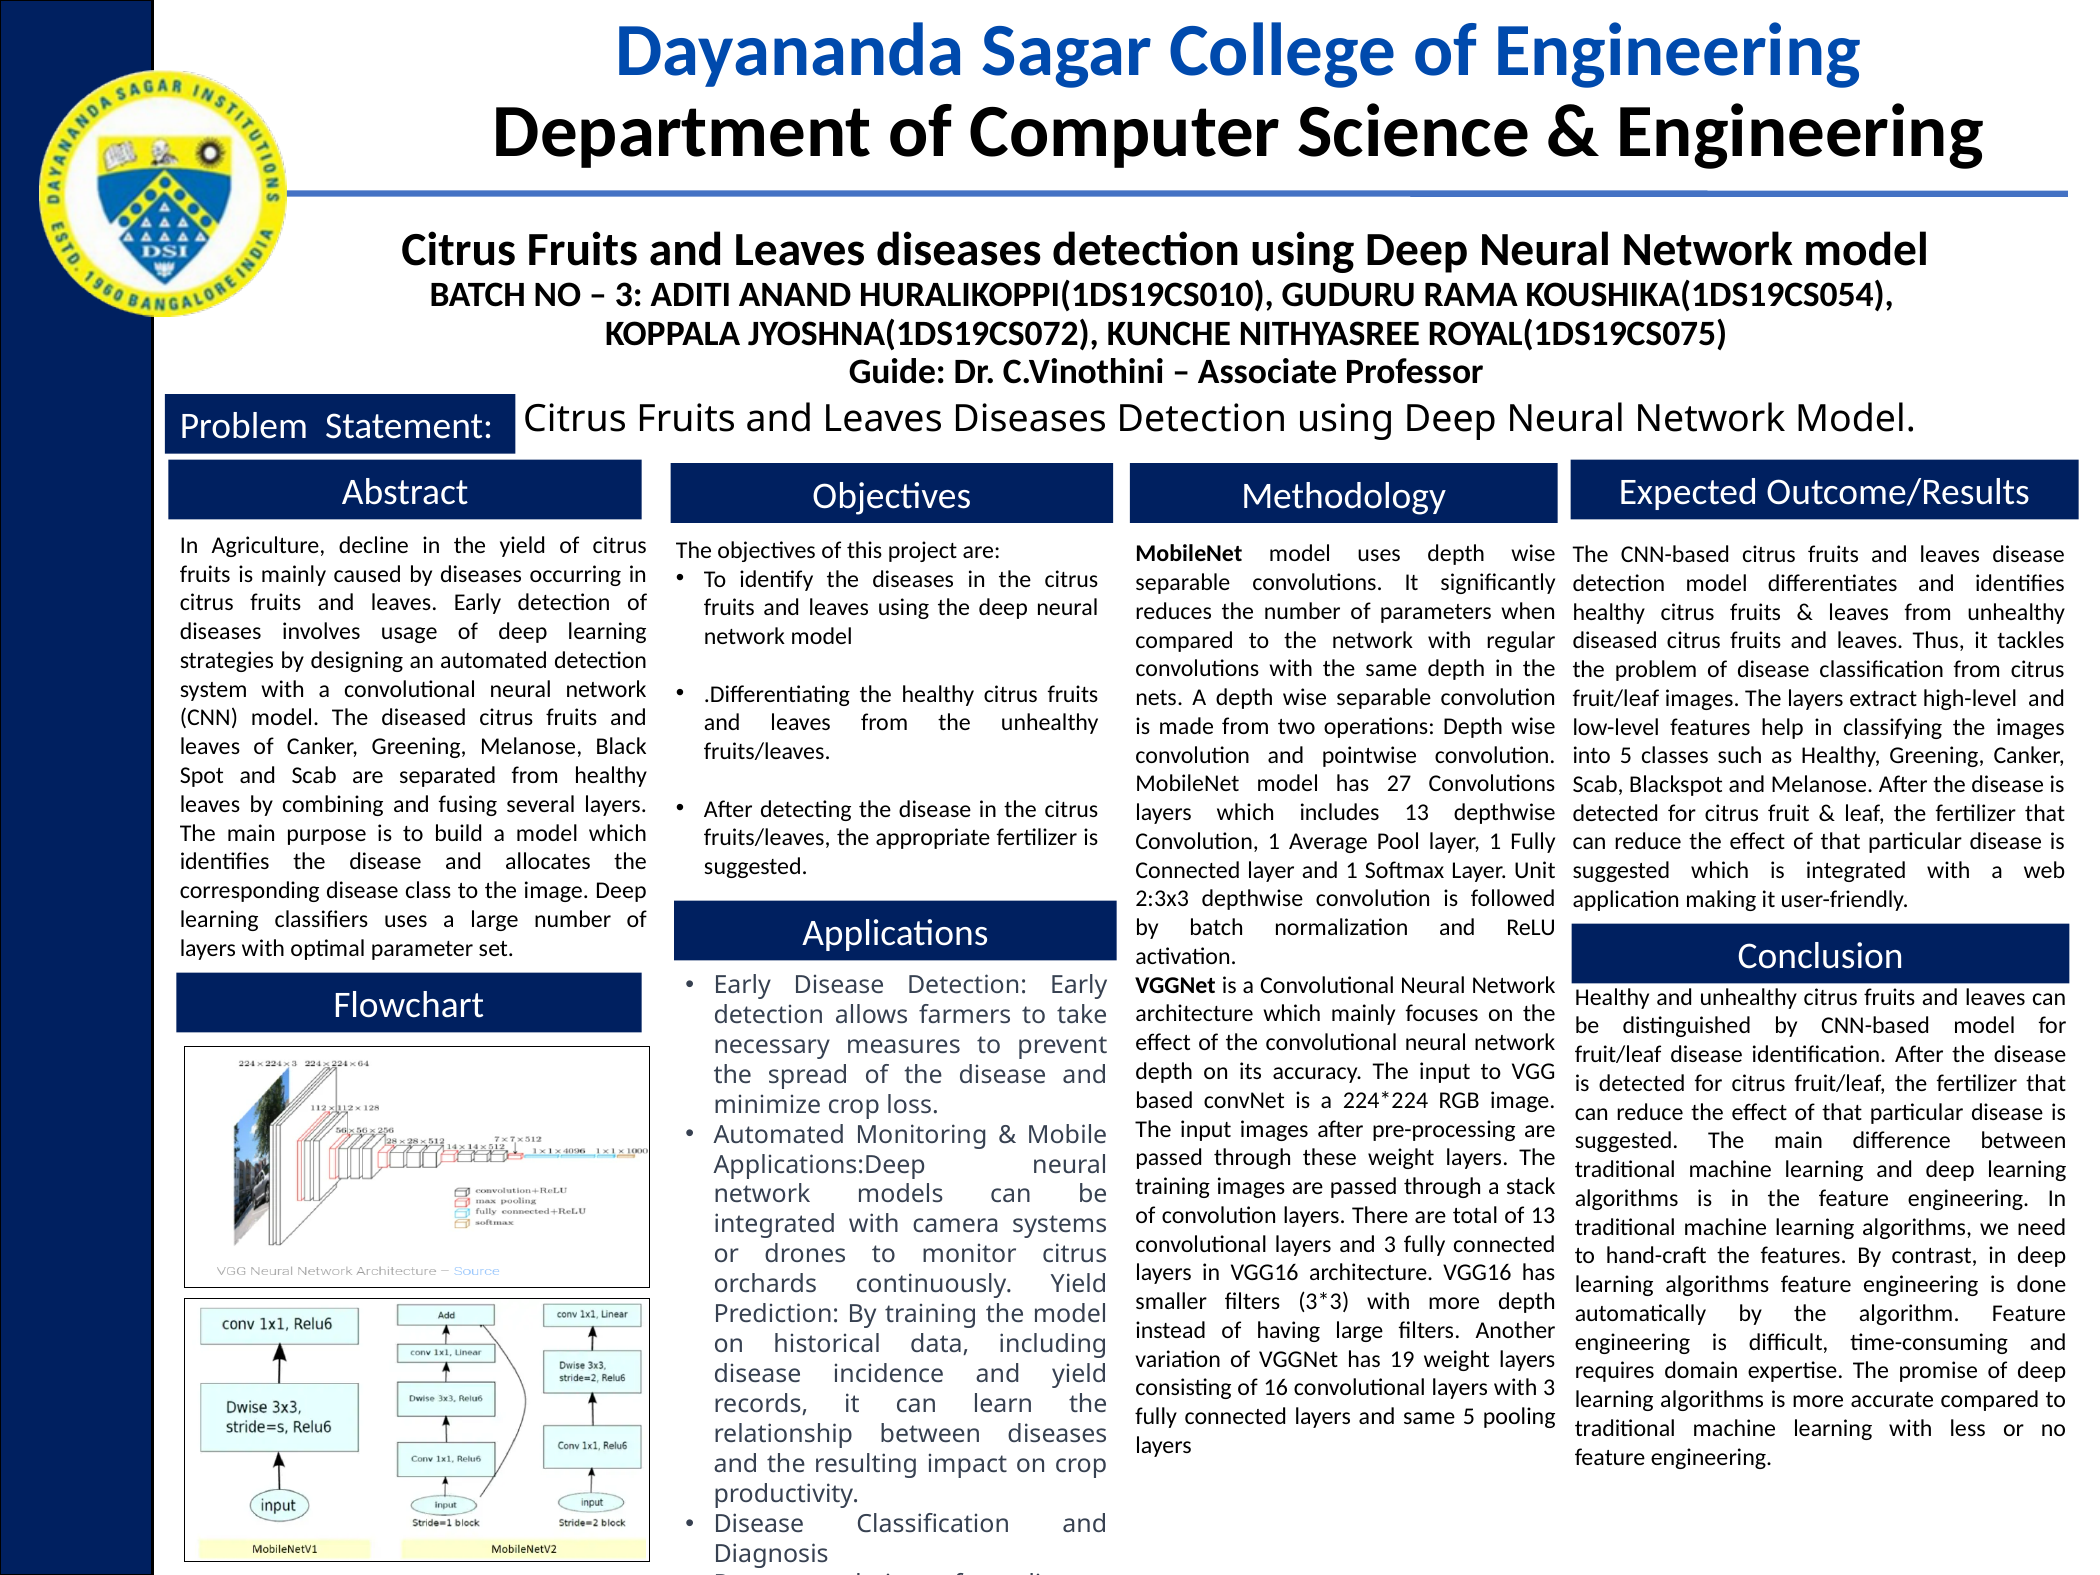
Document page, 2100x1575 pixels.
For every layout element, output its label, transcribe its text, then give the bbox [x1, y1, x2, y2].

picture [184, 1046, 650, 1288]
text_box Applications [674, 900, 1117, 961]
subtitle Citrus Fruits and Leaves diseases detection using Deep Neural Network model BATCH NO – 3: ADITI ANAND HURALIKOPPI(1DS19CS010), GUDURU RAMA KOUSHIKA(1DS19CS054), KOPPALA JYOSHNA(1DS19CS072), KUNCHE NITHYASREE ROYAL(1DS19CS075) Guide: Dr. C.Vinothini – Associate Professor [286, 217, 2047, 394]
text_box Citrus Fruits and Leaves Diseases Detection using Deep Neural Network Model. [508, 386, 2068, 447]
text_box Early Disease Detection: Early detection allows farmers to take necessary measures to prevent the spread of the disease and minimize crop loss. Automated Monitoring & Mobile Applications:Deep neural network models can be integrated with camera systems or drones to monitor citrus orchards continuously. Yield Prediction: By training the model on historical data, including disease incidence and yield records, it can learn the relationship between diseases and the resulting impact on crop productivity. Disease Classification and Diagnosis Recommendation for disease management [670, 961, 1123, 1575]
text_box [0, 0, 154, 1575]
text_box Flowchart [176, 972, 642, 1033]
picture [184, 1297, 650, 1562]
text_box The objectives of this project are: To identify the diseases in the citrus fruits and leaves using the deep neural network model .Differentiating the healthy citrus fruits and leaves from the unhealthy fruits/leaves. After detecting the disease in the citrus fruits/leaves, the appropriate fertilizer is suggested. [661, 526, 1114, 887]
text_box Methodology [1129, 463, 1558, 523]
text_box MobileNet model uses depth wise separable convolutions. It significantly reduces the number of parameters when compared to the network with regular convolutions with the same depth in the nets. A depth wise separable convolution is made from two operations: Depth wise convolution and pointwise convolution. MobileNet model has 27 Convolutions layers which includes 13 depthwise Convolution, 1 Average Pool layer, 1 Fully Connected layer and 1 Softmax Layer. Unit 2:3x3 depthwise convolution is followed by batch normalization and ReLU activation. VGGNet is a Convolutional Neural Network architecture which mainly focuses on the effect of the convolutional neural network depth on its accuracy. The input to VGG based convNet is a 224*224 RGB image. The input images after pre-processing are passed through these weight layers. The training images are passed through a stack of convolution layers. There are total of 13 convolutional layers and 3 fully connected layers in VGG16 architecture. VGG16 has smaller filters (3*3) with more depth instead of having large filters. Another variation of VGGNet has 19 weight layers consisting of 16 convolutional layers with 3 fully connected layers and same 5 pooling layers [1073, 530, 1571, 1523]
text_box In Agriculture, decline in the yield of citrus fruits is mainly caused by diseases occurring in citrus fruits and leaves. Early detection of diseases involves usage of deep learning strategies by designing an automated detection system with a convolutional neural network (CNN) model. The diseased citrus fruits and leaves of Canker, Greening, Melanose, Black Spot and Scab are separated from healthy leaves by combining and fusing several layers. The main purpose is to build a model which identifies the disease and allocates the corresponding disease class to the image. Deep learning classifiers uses a large number of layers with optimal parameter set. [164, 521, 662, 969]
picture [39, 70, 287, 317]
text_box Expected Outcome/Results [1570, 459, 2079, 520]
text_box Conclusion [1571, 923, 2070, 973]
title Dayananda Sagar College of Engineering Department of Computer Science & Engineering [378, 96, 2100, 271]
text_box Problem Statement: [164, 394, 516, 454]
text_box Objectives [670, 463, 1114, 523]
text_box Abstract [168, 459, 642, 520]
text_box The CNN-based citrus fruits and leaves disease detection model differentiates and identifies healthy citrus fruits & leaves from unhealthy diseased citrus fruits and leaves. Thus, it tackles the problem of disease classification from citrus fruit/leaf images. The layers extract high-level and low-level features help in classifying the images into 5 classes such as Healthy, Greening, Canker, Scab, Blackspot and Melanose. After the disease is detected for citrus fruit & leaf, the fertilizer that can reduce the effect of that particular disease is suggested which is integrated with a web application making it user-friendly. [1571, 531, 2080, 920]
text_box Healthy and unhealthy citrus fruits and leaves can be distinguished by CNN-based model for fruit/leaf disease identification. After the disease is detected for citrus fruit/leaf, the fertilizer that can reduce the effect of that particular disease is suggested. The main difference between traditional machine learning and deep learning algorithms is in the feature engineering. In traditional machine learning algorithms, we need to hand-craft the features. By contrast, in deep learning algorithms feature engineering is done automatically by the algorithm. Feature engineering is difficult, time-consuming and requires domain expertise. The promise of deep learning algorithms is more accurate compared to traditional machine learning with less or no feature engineering. [1571, 973, 2082, 1507]
